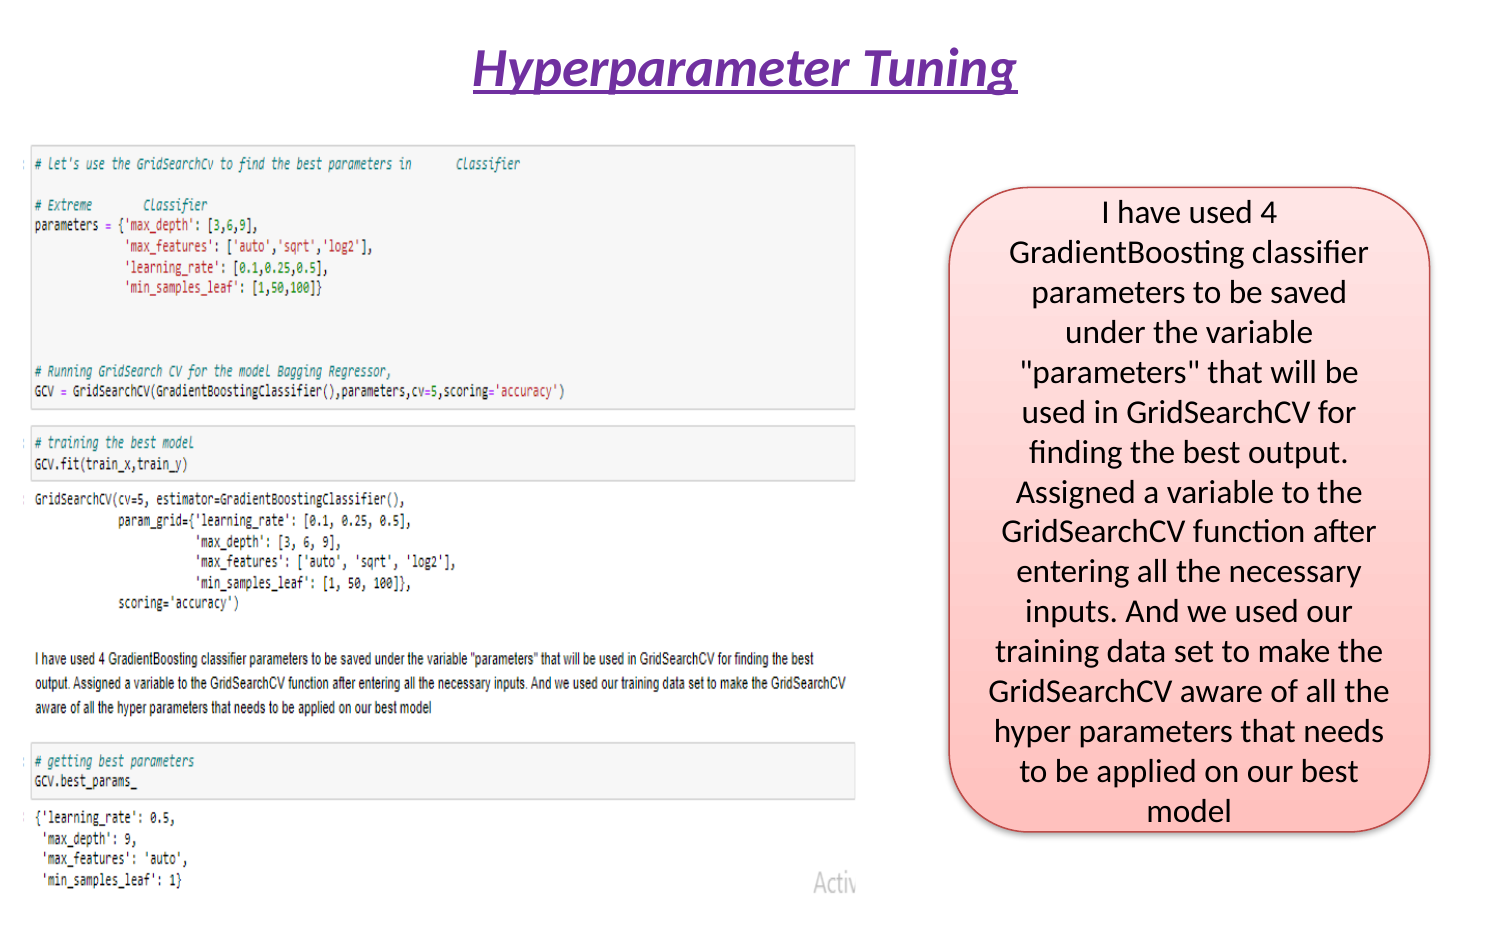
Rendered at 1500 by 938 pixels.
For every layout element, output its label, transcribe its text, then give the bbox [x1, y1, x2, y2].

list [23, 140, 856, 903]
text_box I have used 4 GradientBoosting classifier parameters to be saved under the variable "parameters" that will be used in GridSearchCV for finding the best output. Assigned a variable to the GridSearchCV function after entering all the necessary inputs. And we used our training data set to make the GridSearchCV aware of all the hyper parameters that needs to be applied on our best model [948, 186, 1431, 833]
title Hyperparameter Tuning [70, 23, 1421, 106]
